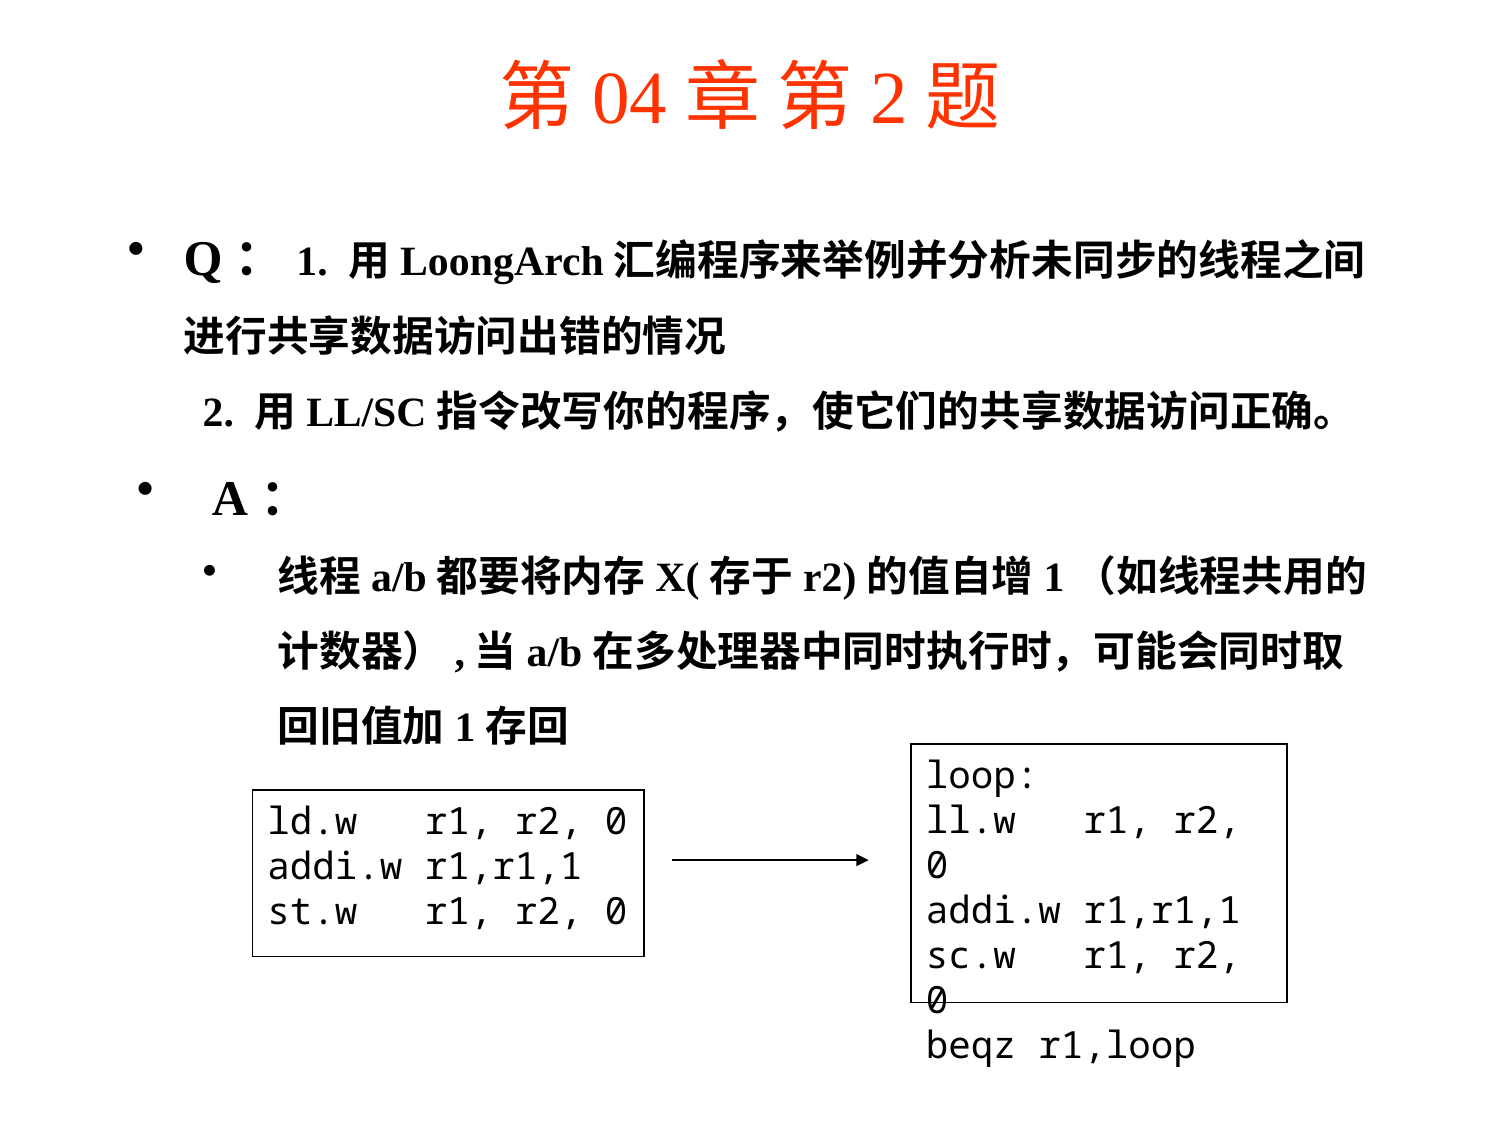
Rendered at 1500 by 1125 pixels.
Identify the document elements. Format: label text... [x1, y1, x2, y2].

text_box loop: ll.w r1, r2, 0 addi.w r1,r1,1 sc.w r1, r2, 0 beqz r1,loop [911, 743, 1288, 1003]
list Q：1. 用LoongArch汇编程序来举例并分析未同步的线程之间进行共享数据访问出错的情况 2. 用LL/SC指令改写你的程序，使它们的共享数据访问正确。 A： 线程a/b都要将内存X(存于r2)的值自增1（如线程共用的计数器）,当a/b在多处理器中同时执行时，可能会同时取回旧值加1存回 [112, 187, 1388, 1058]
text_box ld.w r1, r2, 0 addi.w r1,r1,1 st.w r1, r2, 0 [252, 789, 644, 957]
title 第04章 第2题 [112, 0, 1388, 187]
